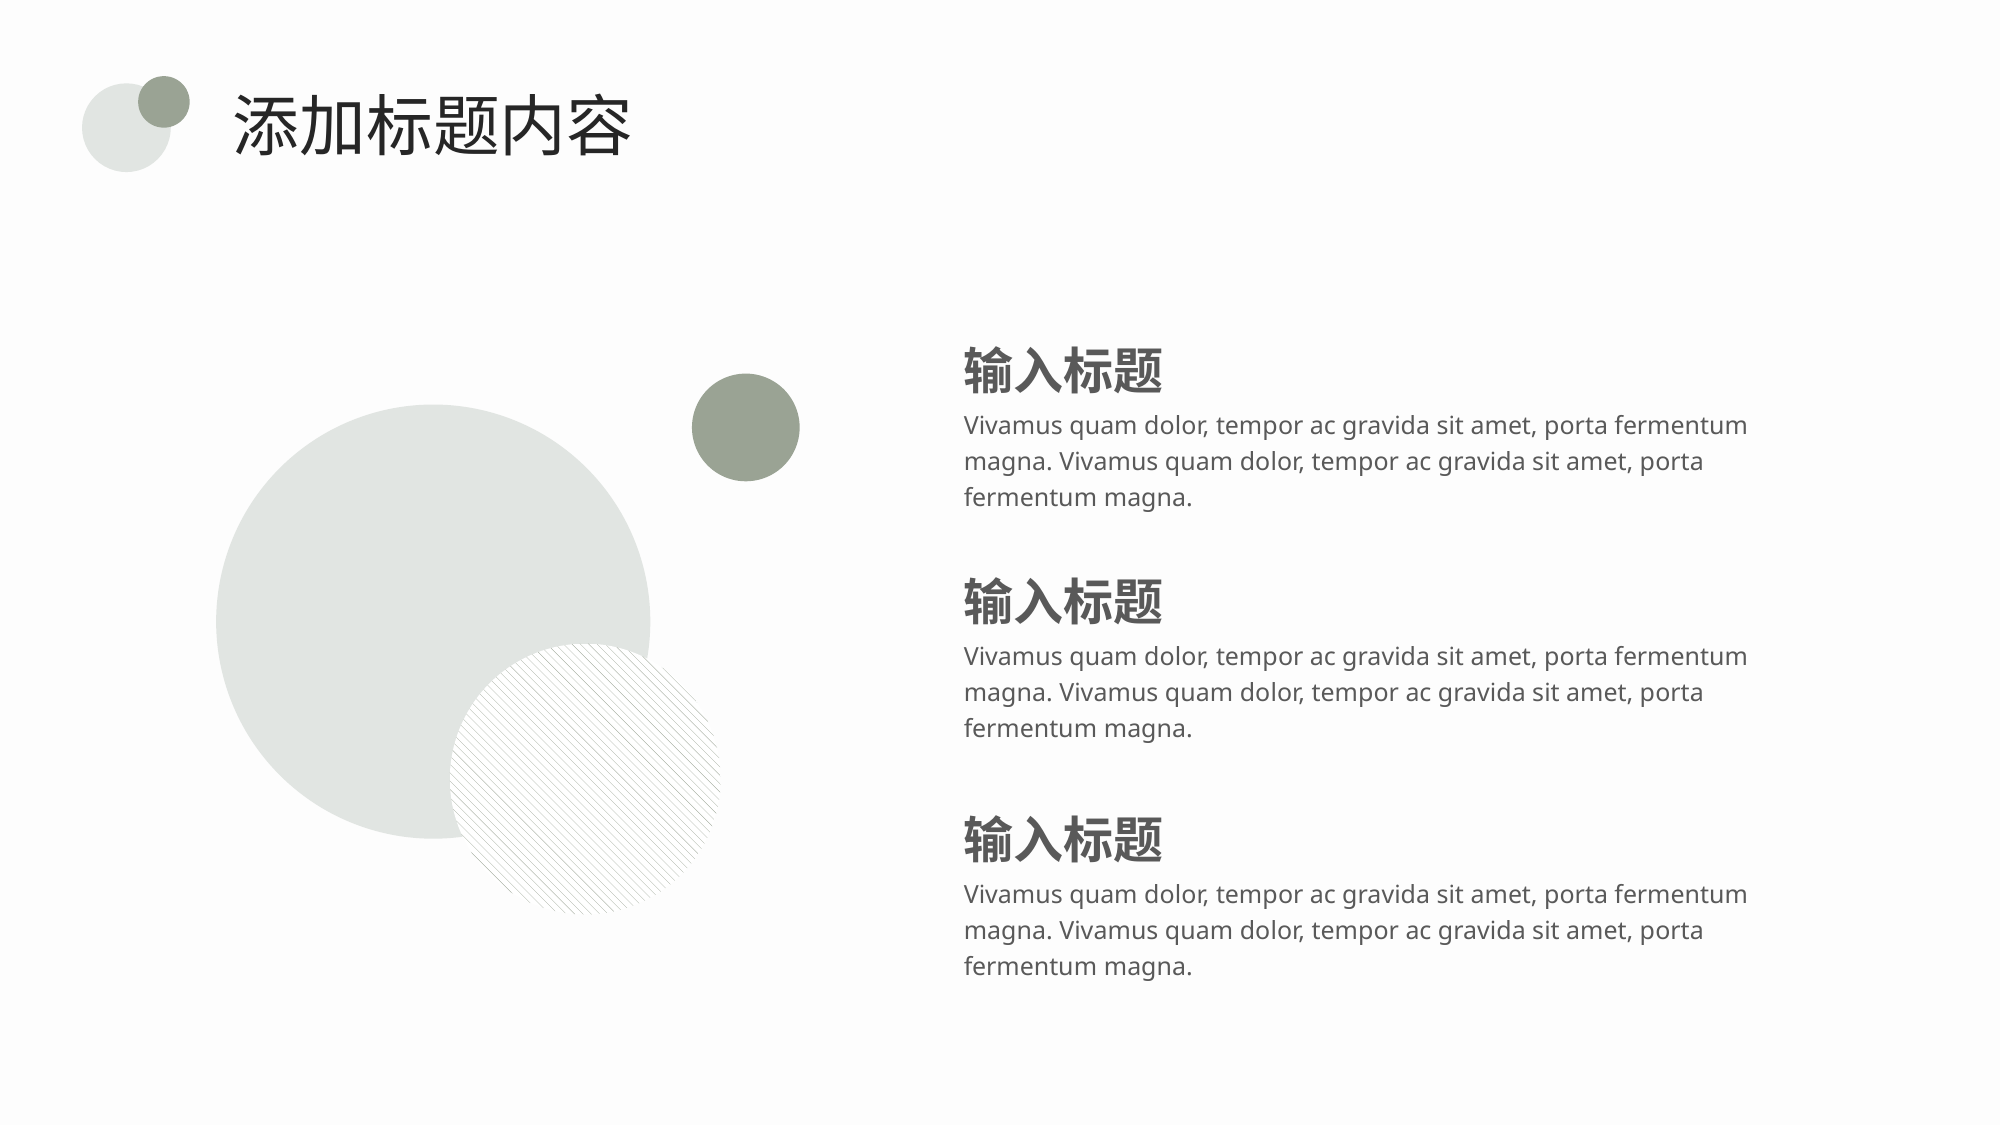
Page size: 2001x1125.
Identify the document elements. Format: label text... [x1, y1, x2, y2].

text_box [81, 76, 190, 172]
text_box Vivamus quam dolor, tempor ac gravida sit amet, porta fermentum magna. Vivamus quam dolor, tempor ac gravida sit amet, porta fermentum magna. [949, 395, 1843, 519]
text_box 输入标题 [949, 319, 1843, 395]
text_box [448, 642, 722, 916]
text_box Vivamus quam dolor, tempor ac gravida sit amet, porta fermentum magna. Vivamus quam dolor, tempor ac gravida sit amet, porta fermentum magna. [949, 865, 1843, 988]
text_box Vivamus quam dolor, tempor ac gravida sit amet, porta fermentum magna. Vivamus quam dolor, tempor ac gravida sit amet, porta fermentum magna. [949, 627, 1843, 750]
text_box 输入标题 [949, 551, 1843, 627]
text_box 添加标题内容 [218, 76, 649, 171]
text_box [215, 403, 652, 840]
text_box 输入标题 [949, 788, 1843, 865]
text_box [690, 372, 801, 483]
